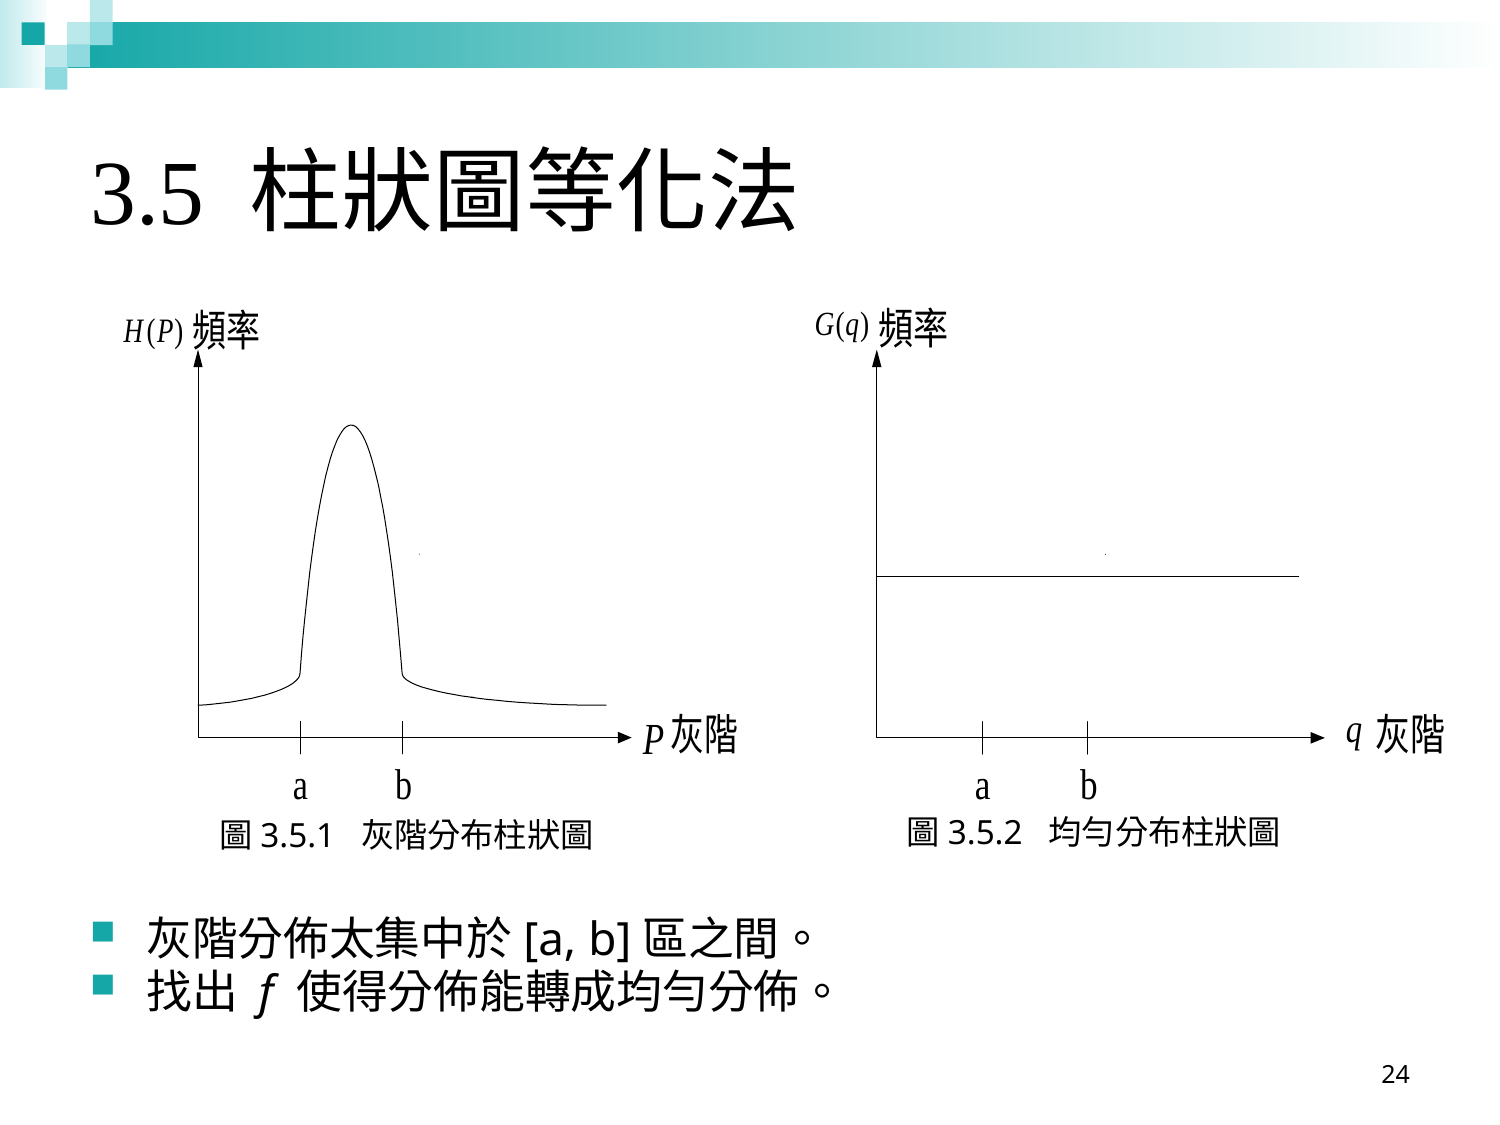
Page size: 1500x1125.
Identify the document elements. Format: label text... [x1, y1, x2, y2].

list 灰階分佈太集中於[a, b]區之間。 找出 f 使得分佈能轉成均勻分佈。 [75, 912, 1425, 1083]
title 3.5 柱狀圖等化法 [75, 75, 1425, 300]
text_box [84, 299, 773, 805]
text_box 圖3.5.1 灰階分布柱狀圖 [204, 813, 609, 862]
text_box 圖3.5.2 均勻分布柱狀圖 [892, 813, 1296, 859]
slide_number 24 [1074, 1024, 1426, 1101]
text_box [773, 299, 1470, 805]
